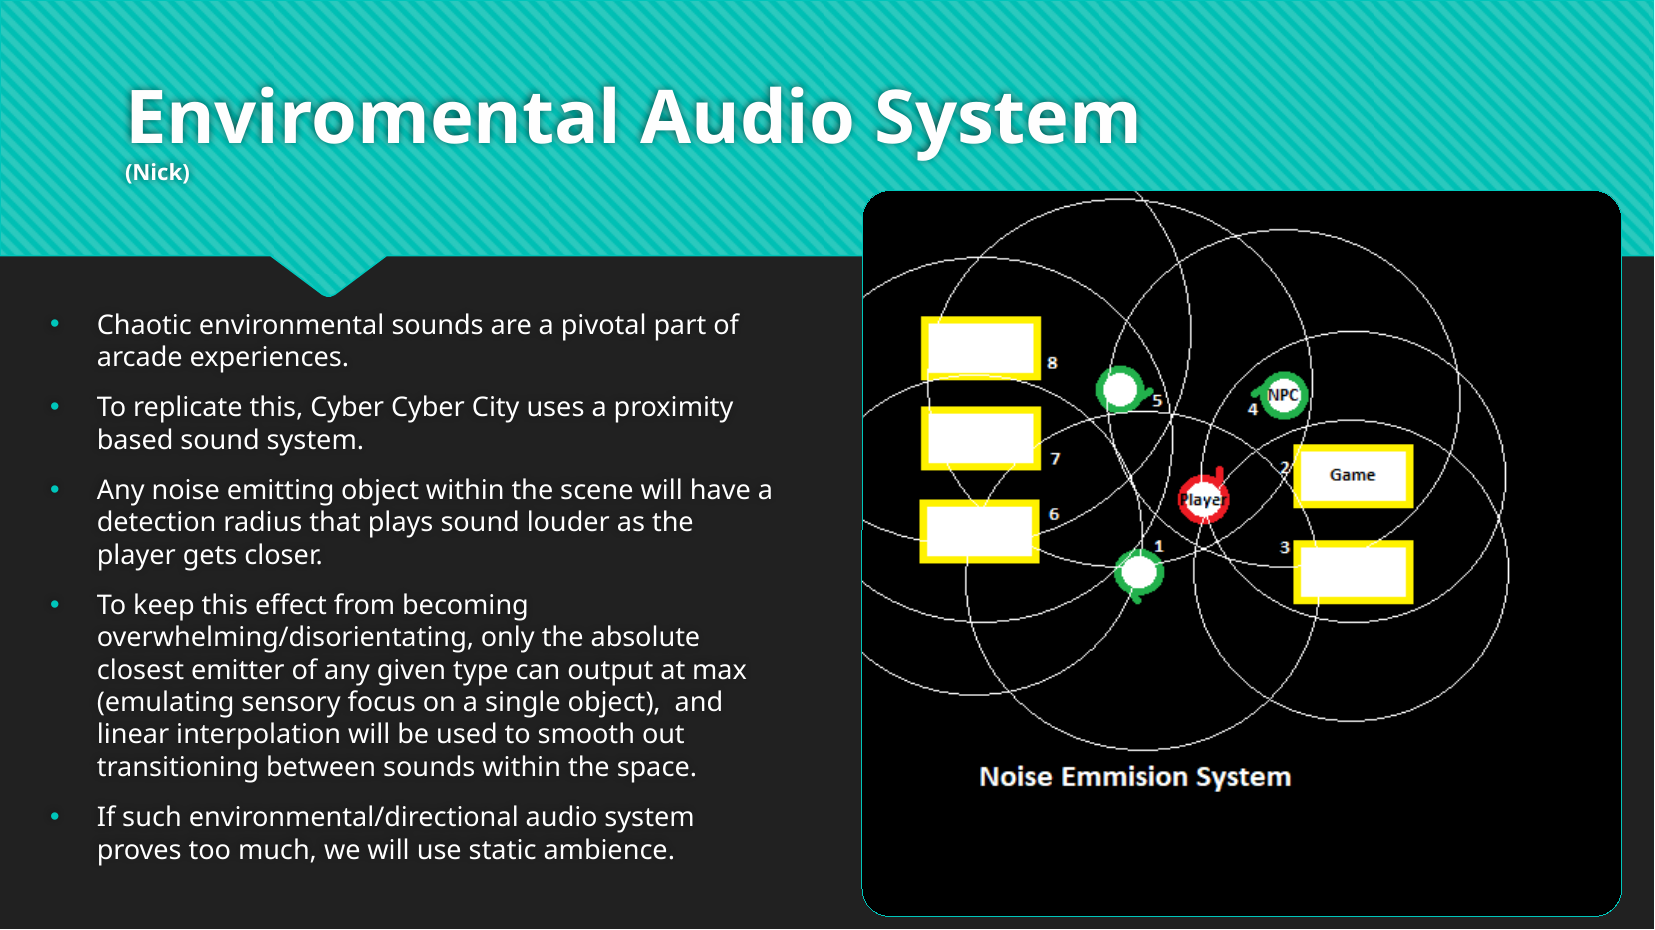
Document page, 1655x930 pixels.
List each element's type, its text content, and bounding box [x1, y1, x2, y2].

picture [861, 190, 1622, 917]
title Enviromental Audio System (Nick) [109, 60, 1545, 192]
list Chaotic environmental sounds are a pivotal part of arcade experiences. To replicate this, Cyber Cyber City uses a proximity based sound system. Any noise emitting object within the scene will have a detection radius that plays sound louder as the player gets closer. To keep this effect from becoming overwhelming/disorientating, only the absolute closest emitter of any given type can output at max (emulating sensory focus on a single object), and linear interpolation will be used to smooth out transitioning between sounds within the space. If such environmental/directional audio system proves too much, we will use static ambience. [35, 299, 792, 923]
